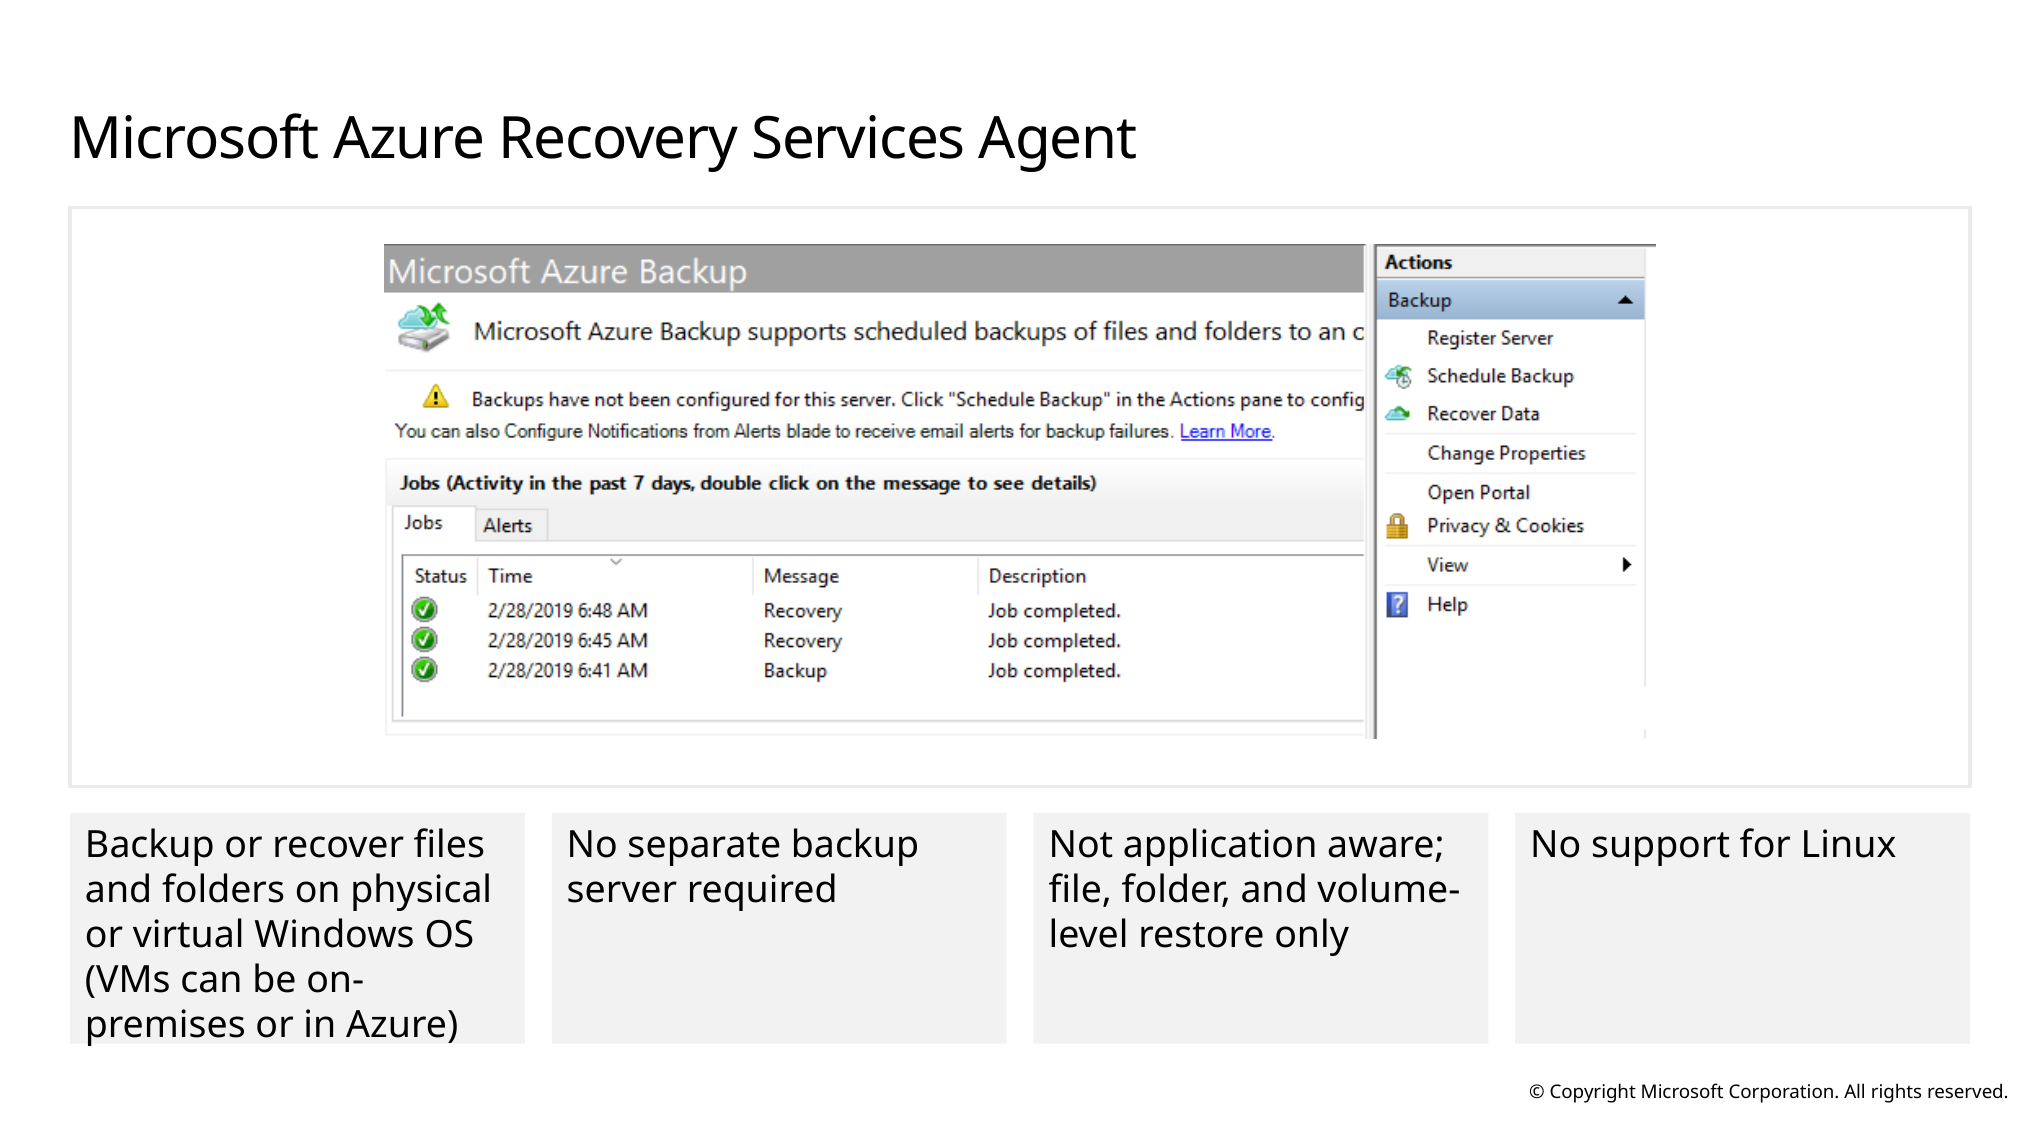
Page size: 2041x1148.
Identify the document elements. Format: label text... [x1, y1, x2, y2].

text_box [69, 206, 1971, 787]
text_box No separate backup server required [551, 812, 1007, 1044]
text_box No support for Linux [1515, 812, 1971, 1044]
text_box Not application aware; file, folder, and volume-level restore only [1033, 812, 1489, 1044]
text_box Backup or recover files and folders on physical or virtual Windows OS (VMs can be on-premises or in Azure) [70, 812, 525, 1044]
picture [384, 244, 1656, 739]
title Microsoft Azure Recovery Services Agent [70, 103, 1969, 172]
